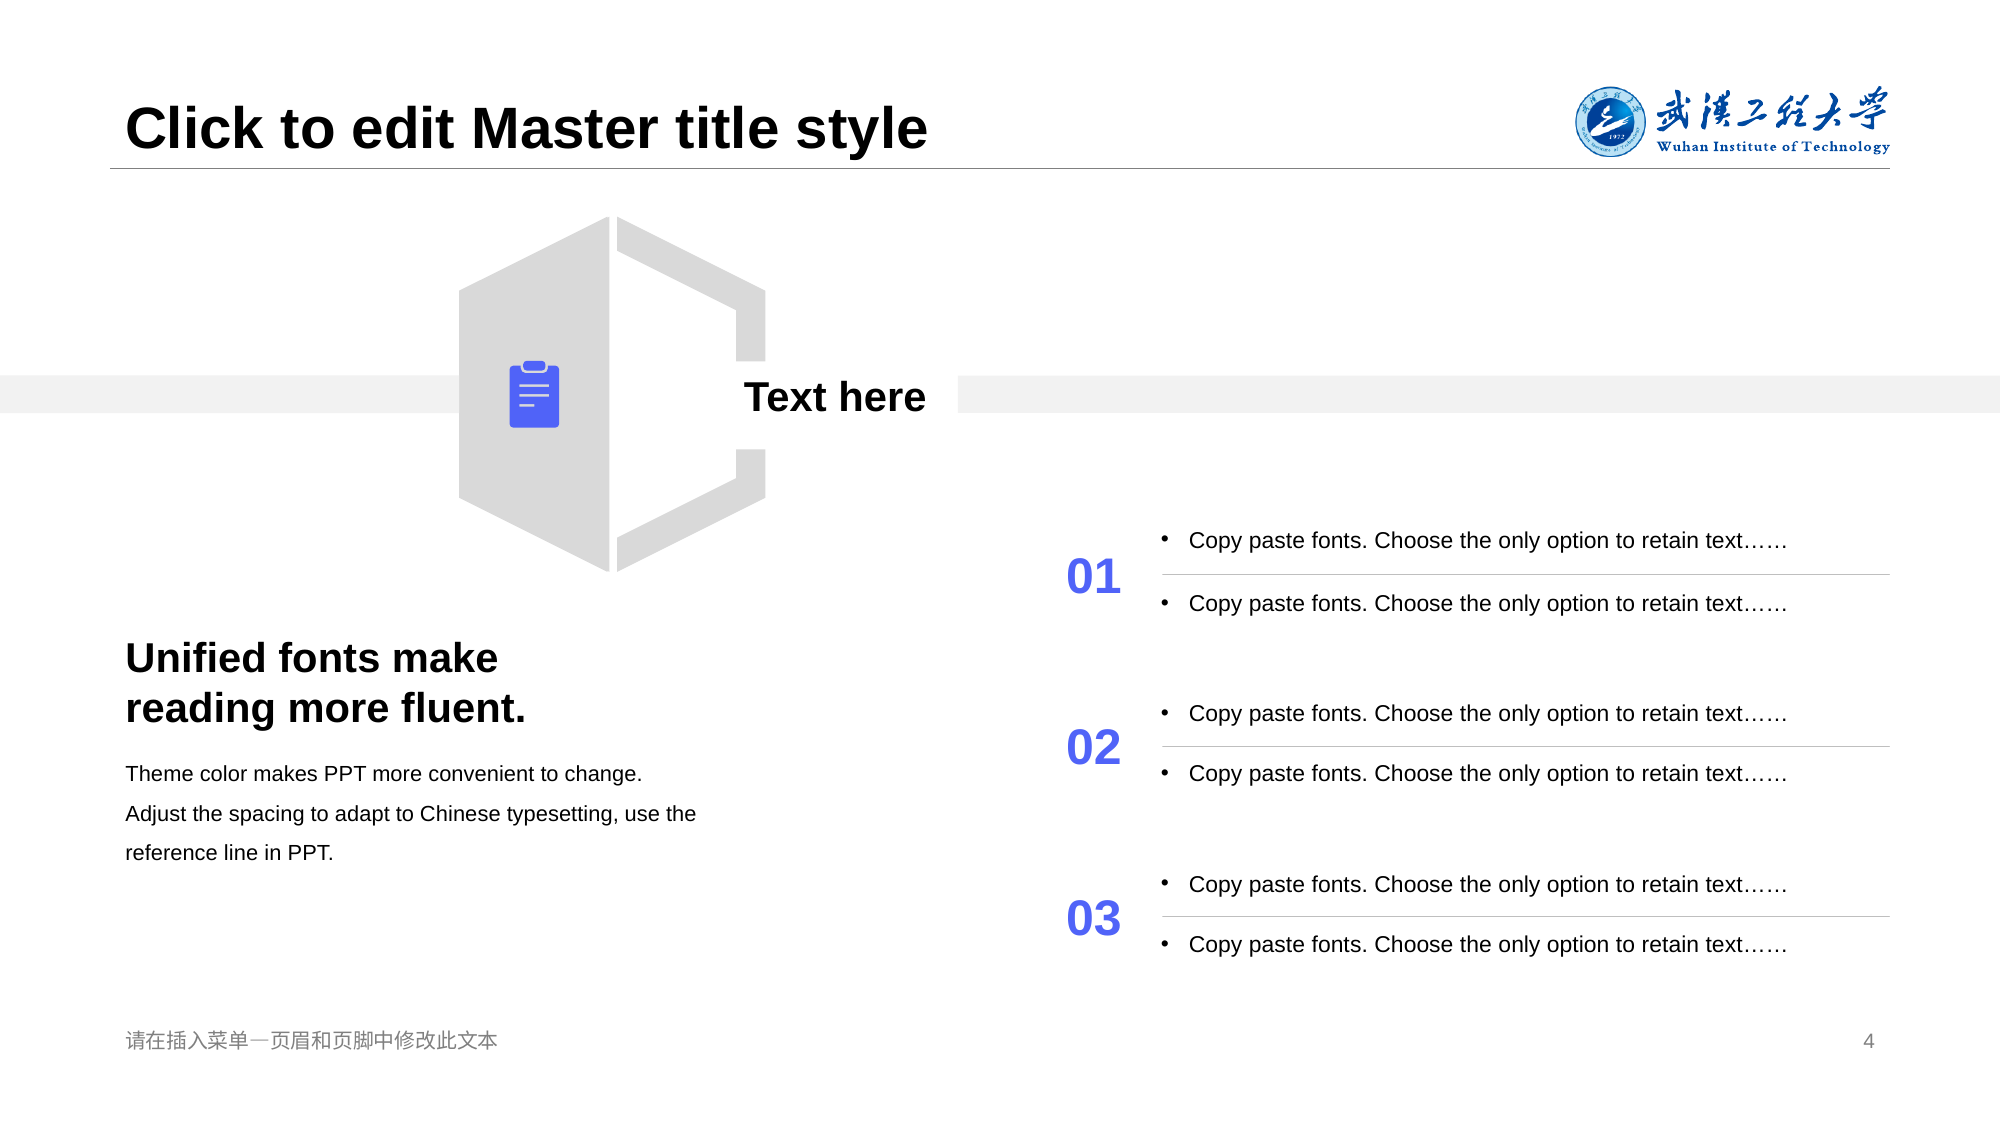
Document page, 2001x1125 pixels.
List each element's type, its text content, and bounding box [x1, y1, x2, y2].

slide_number 4 [1412, 1023, 1890, 1058]
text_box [0, 216, 2000, 977]
title Click to edit Master title style [109, 0, 1890, 169]
footer 请在插入菜单—页眉和页脚中修改此文本 [109, 1023, 790, 1058]
